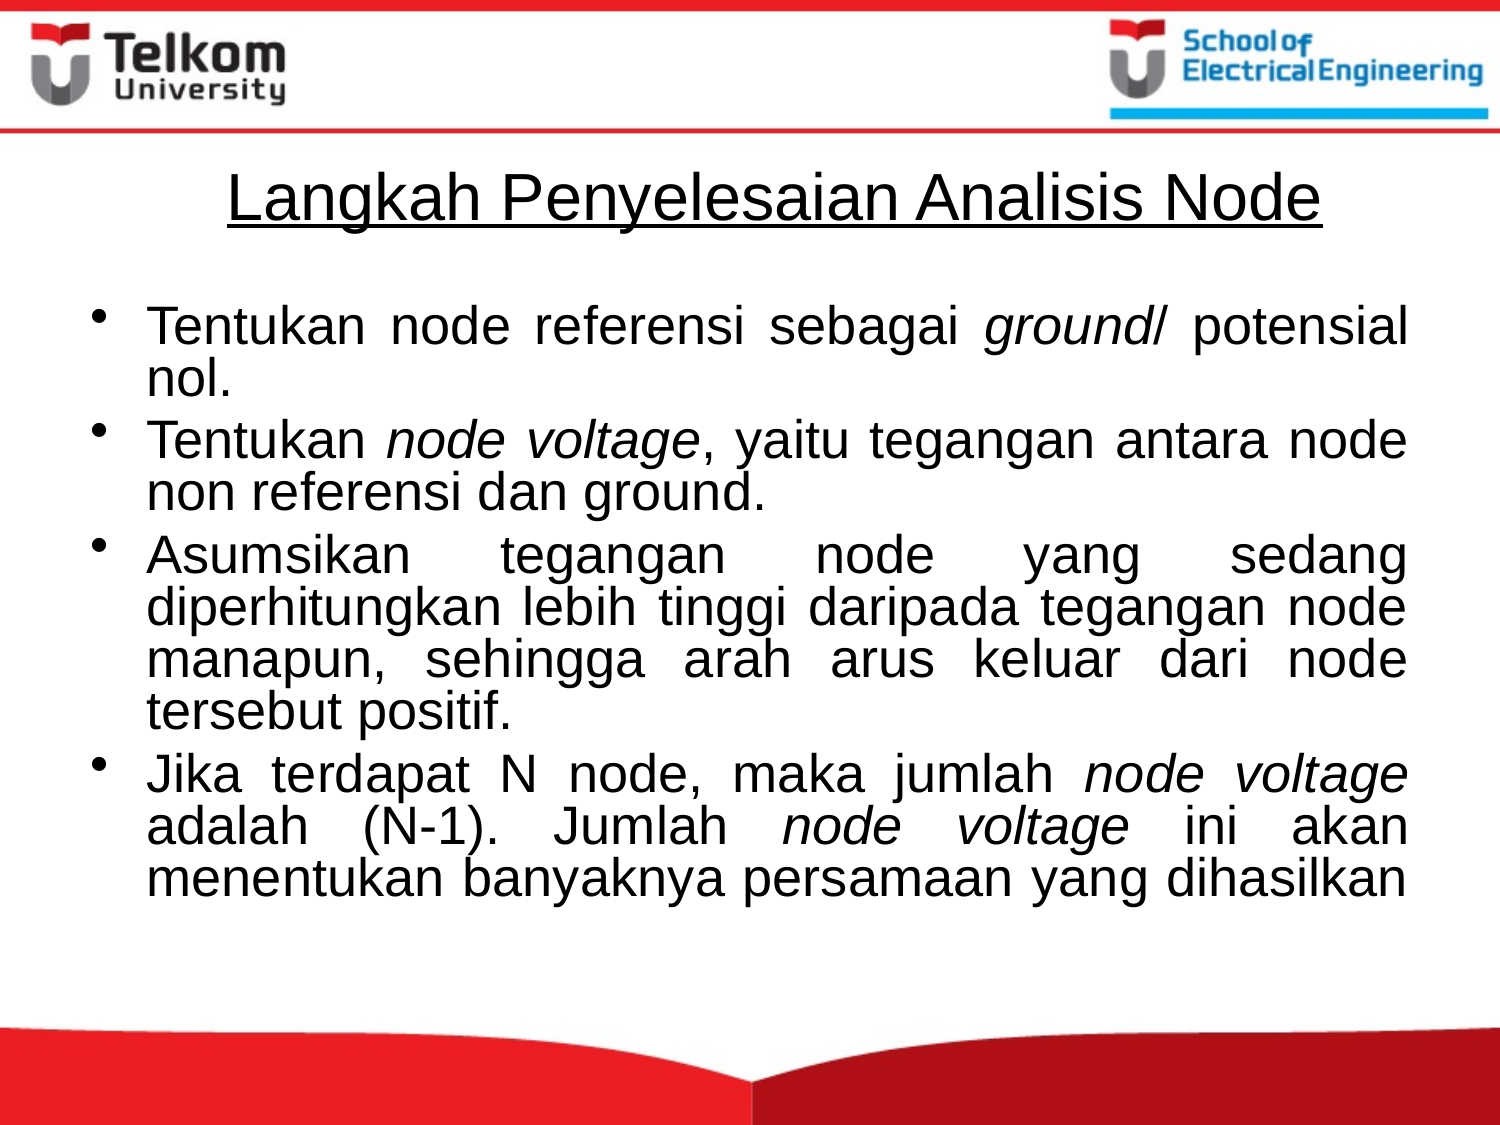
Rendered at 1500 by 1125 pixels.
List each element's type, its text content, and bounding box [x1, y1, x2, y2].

list Tentukan node referensi sebagai ground/ potensial nol. Tentukan node voltage, yaitu tegangan antara node non referensi dan ground. Asumsikan tegangan node yang sedang diperhitungkan lebih tinggi daripada tegangan node manapun, sehingga arah arus keluar dari node tersebut positif. Jika terdapat N node, maka jumlah node voltage adalah (N-1). Jumlah node voltage ini akan menentukan banyaknya persamaan yang dihasilkan [75, 295, 1425, 1038]
title Langkah Penyelesaian Analisis Node [99, 99, 1450, 288]
picture [0, 0, 1500, 1125]
